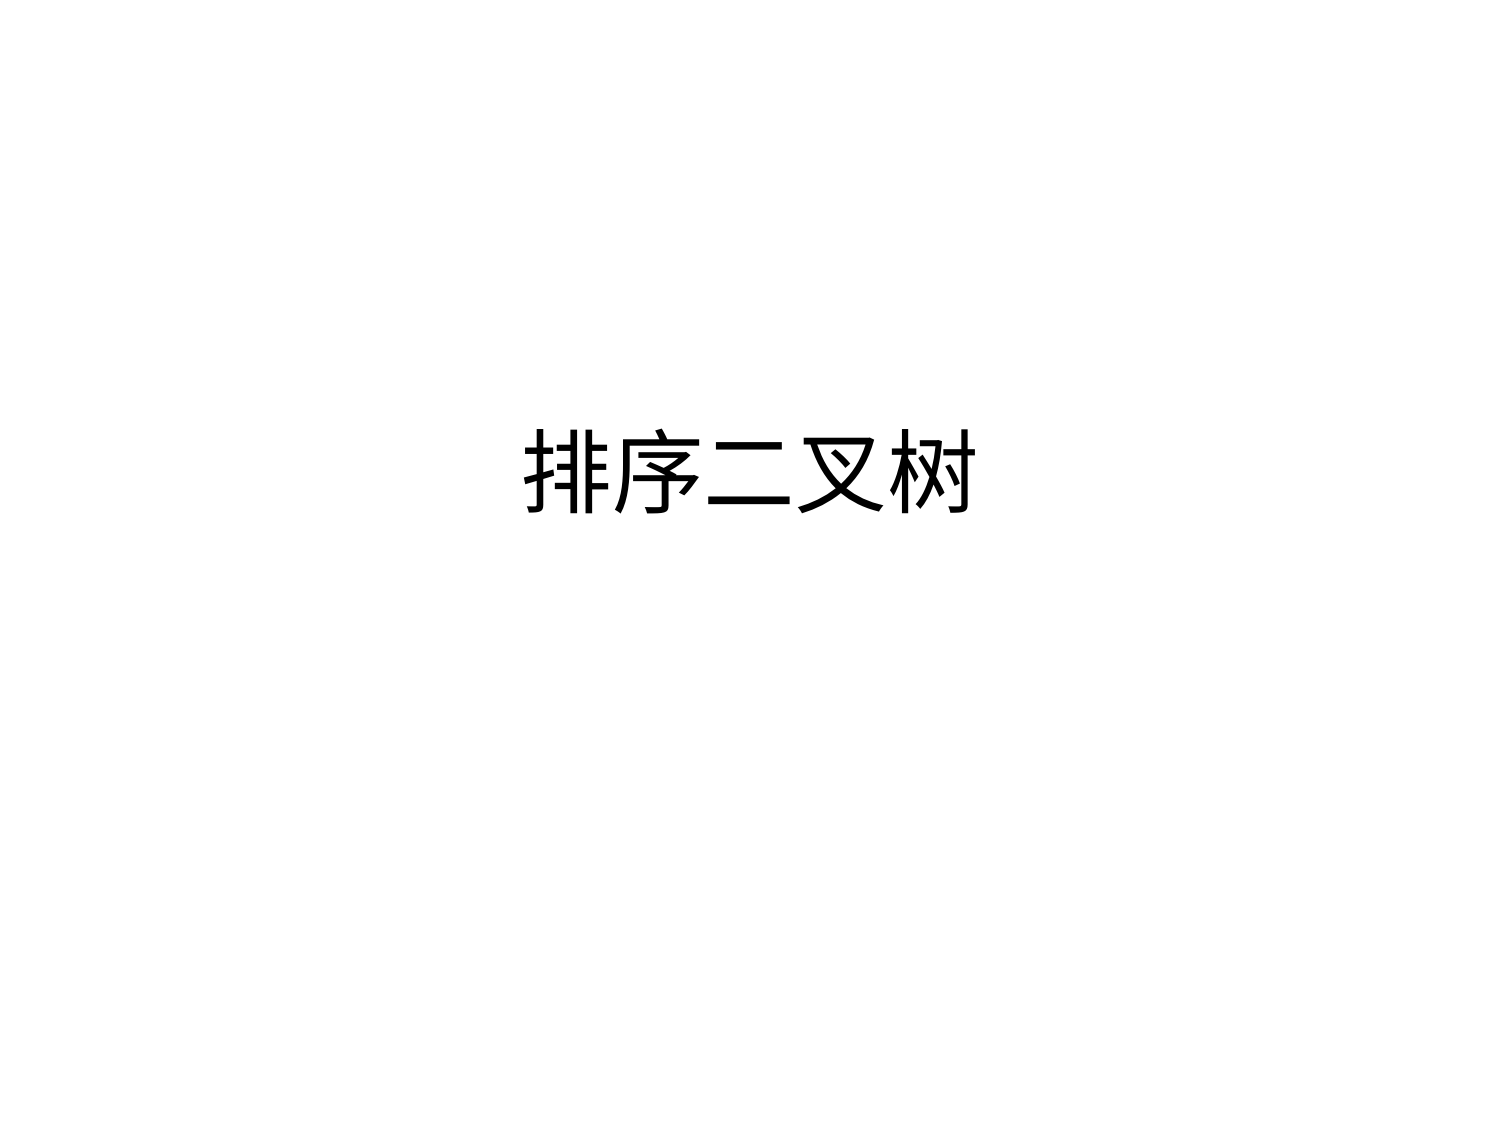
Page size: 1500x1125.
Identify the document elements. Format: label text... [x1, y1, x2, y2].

title 排序二叉树 [112, 349, 1388, 591]
